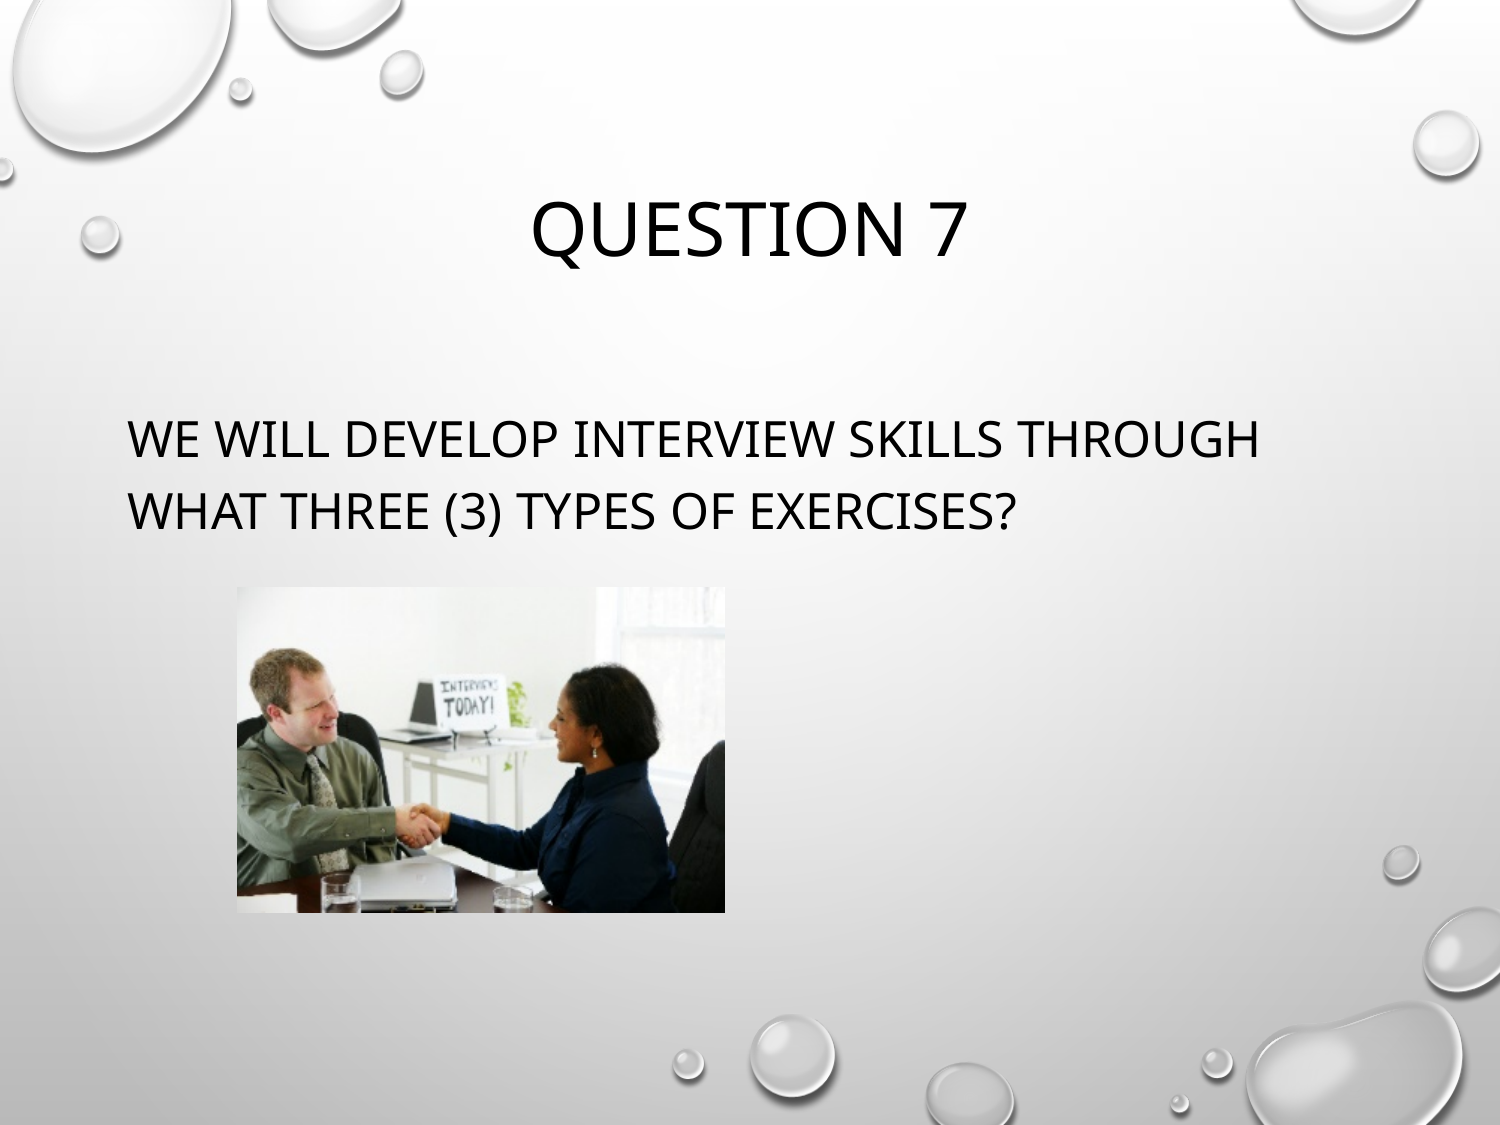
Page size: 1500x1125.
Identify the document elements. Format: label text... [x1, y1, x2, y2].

list We will develop interview skills through what three (3) types of exercises? [112, 388, 1388, 950]
title Question 7 [112, 101, 1388, 364]
picture [0, 0, 1500, 1125]
